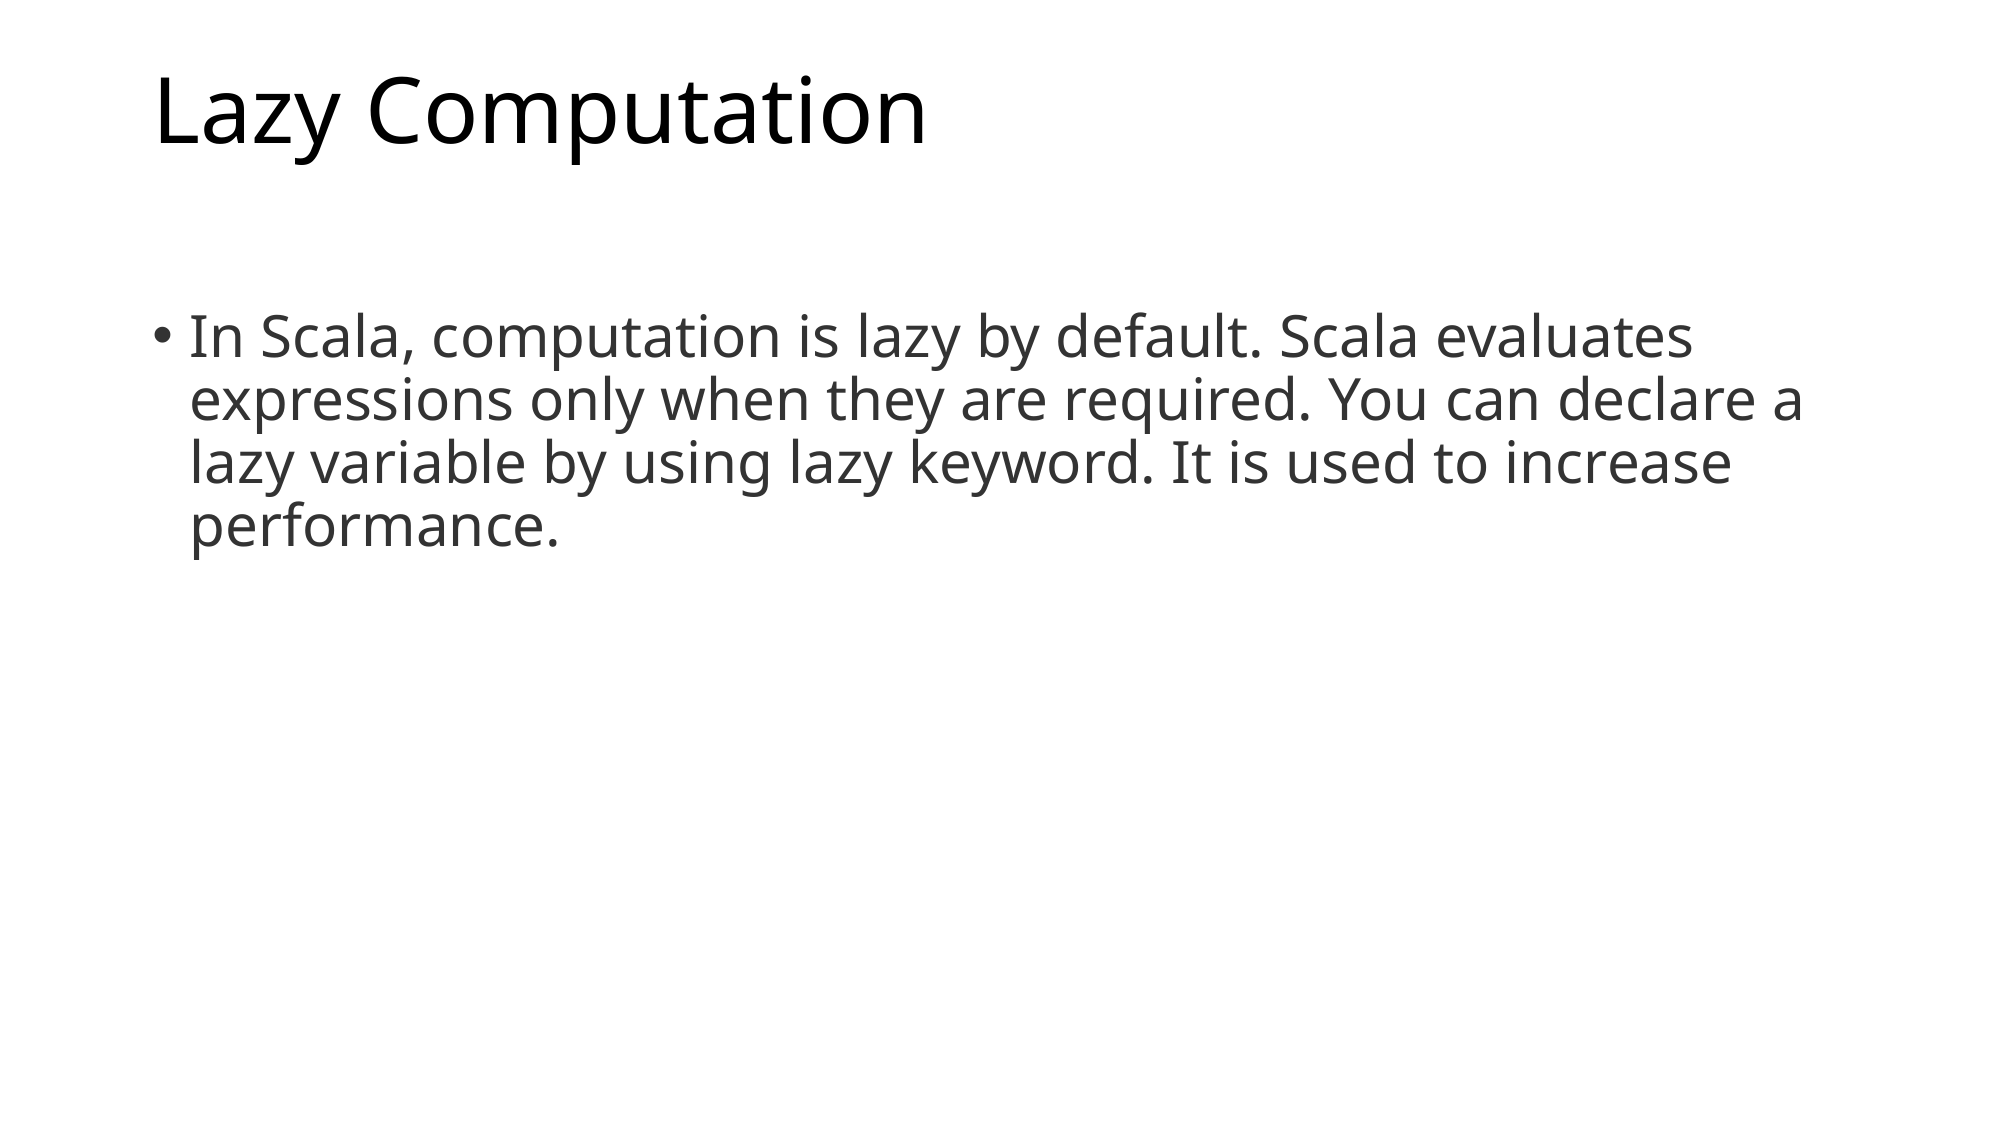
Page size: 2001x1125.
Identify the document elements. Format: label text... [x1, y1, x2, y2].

list In Scala, computation is lazy by default. Scala evaluates expressions only when they are required. You can declare a lazy variable by using lazy keyword. It is used to increase performance. [137, 299, 1863, 1014]
title Lazy Computation [137, 59, 1863, 278]
